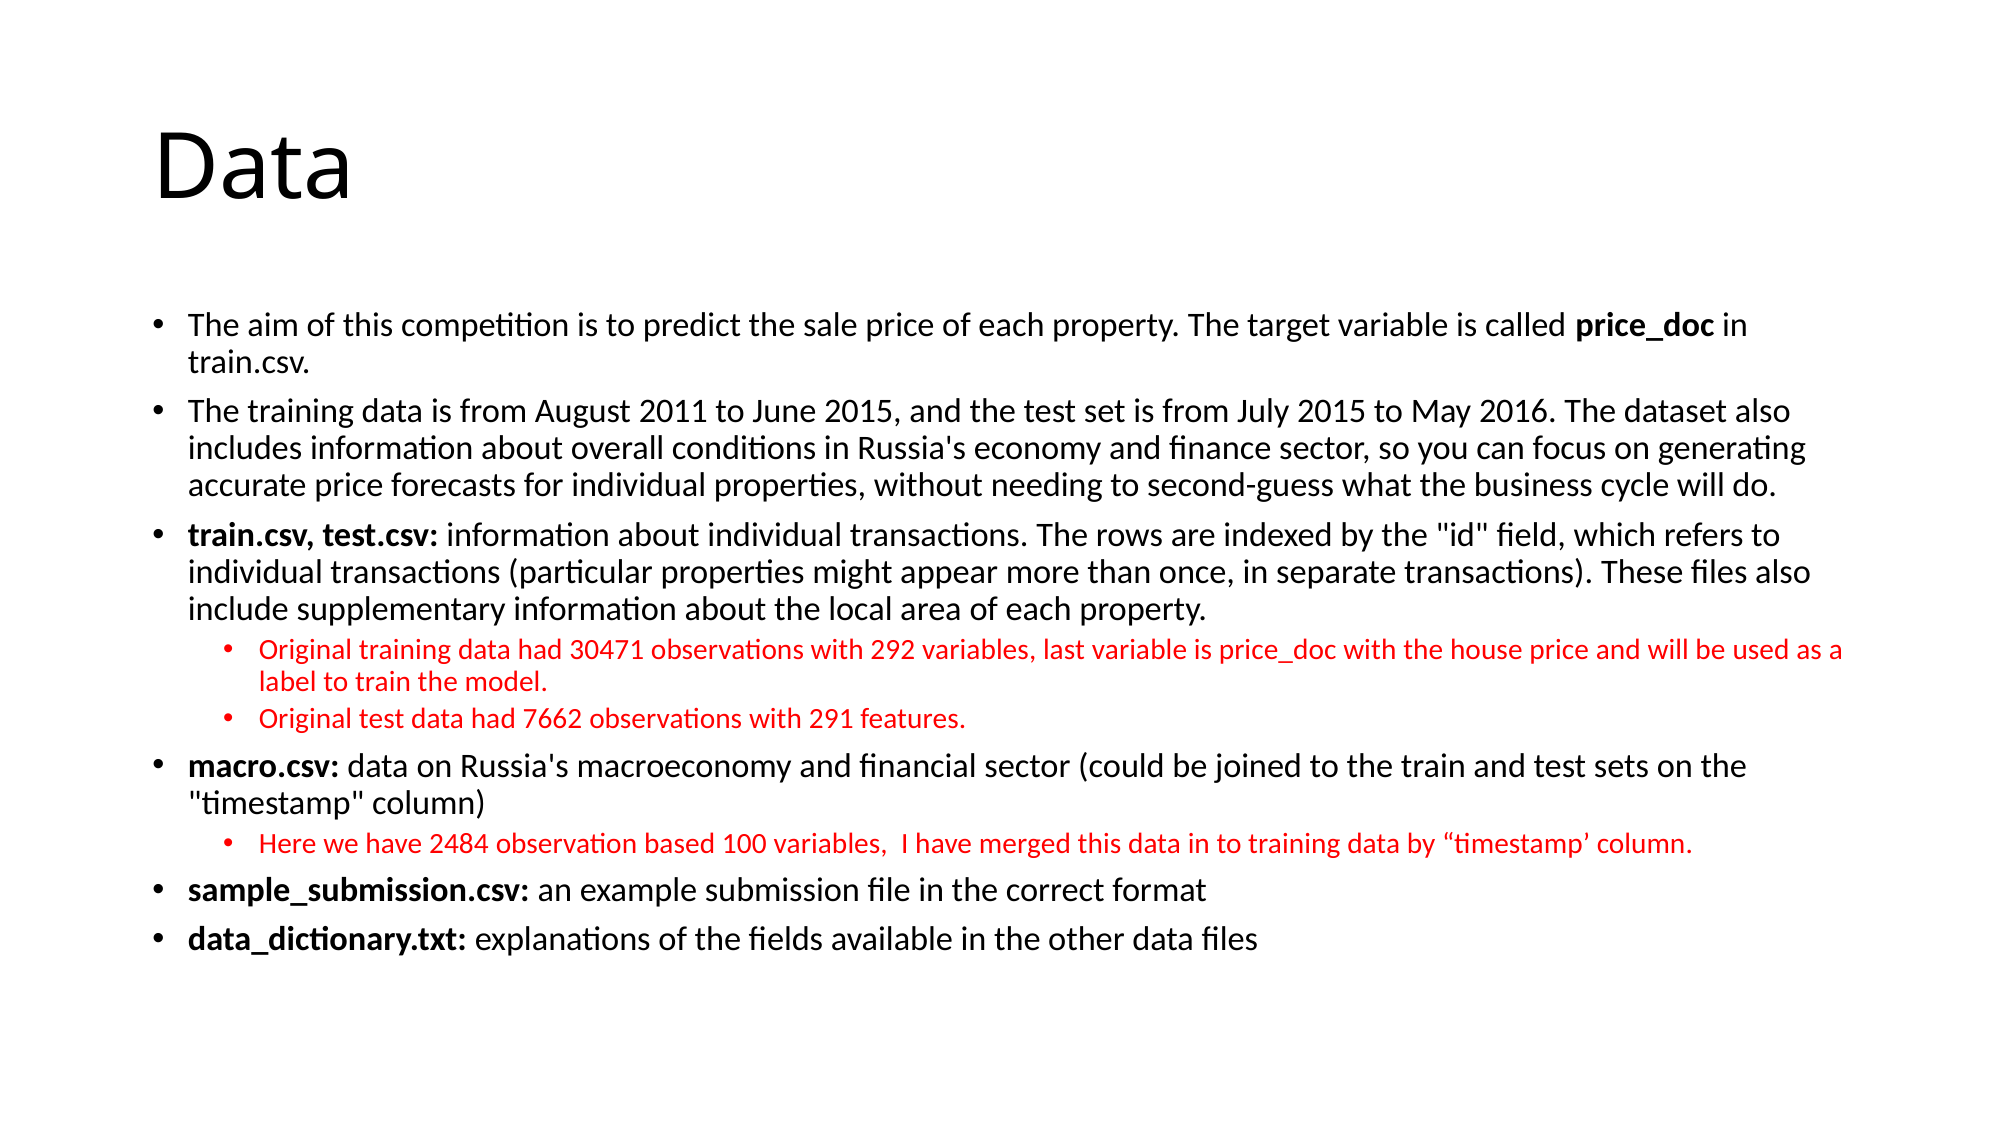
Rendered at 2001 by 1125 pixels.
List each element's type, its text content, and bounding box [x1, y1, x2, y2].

list The aim of this competition is to predict the sale price of each property. The target variable is called price_doc in train.csv. The training data is from August 2011 to June 2015, and the test set is from July 2015 to May 2016. The dataset also includes information about overall conditions in Russia's economy and finance sector, so you can focus on generating accurate price forecasts for individual properties, without needing to second-guess what the business cycle will do. train.csv, test.csv: information about individual transactions. The rows are indexed by the "id" field, which refers to individual transactions (particular properties might appear more than once, in separate transactions). These files also include supplementary information about the local area of each property. Original training data had 30471 observations with 292 variables, last variable is price_doc with the house price and will be used as a label to train the model. Original test data had 7662 observations with 291 features. macro.csv: data on Russia's macroeconomy and financial sector (could be joined to the train and test sets on the "timestamp" column) Here we have 2484 observation based 100 variables, I have merged this data in to training data by “timestamp’ column. sample_submission.csv: an example submission file in the correct format data_dictionary.txt: explanations of the fields available in the other data files [137, 299, 1863, 1014]
title Data [137, 59, 1863, 278]
